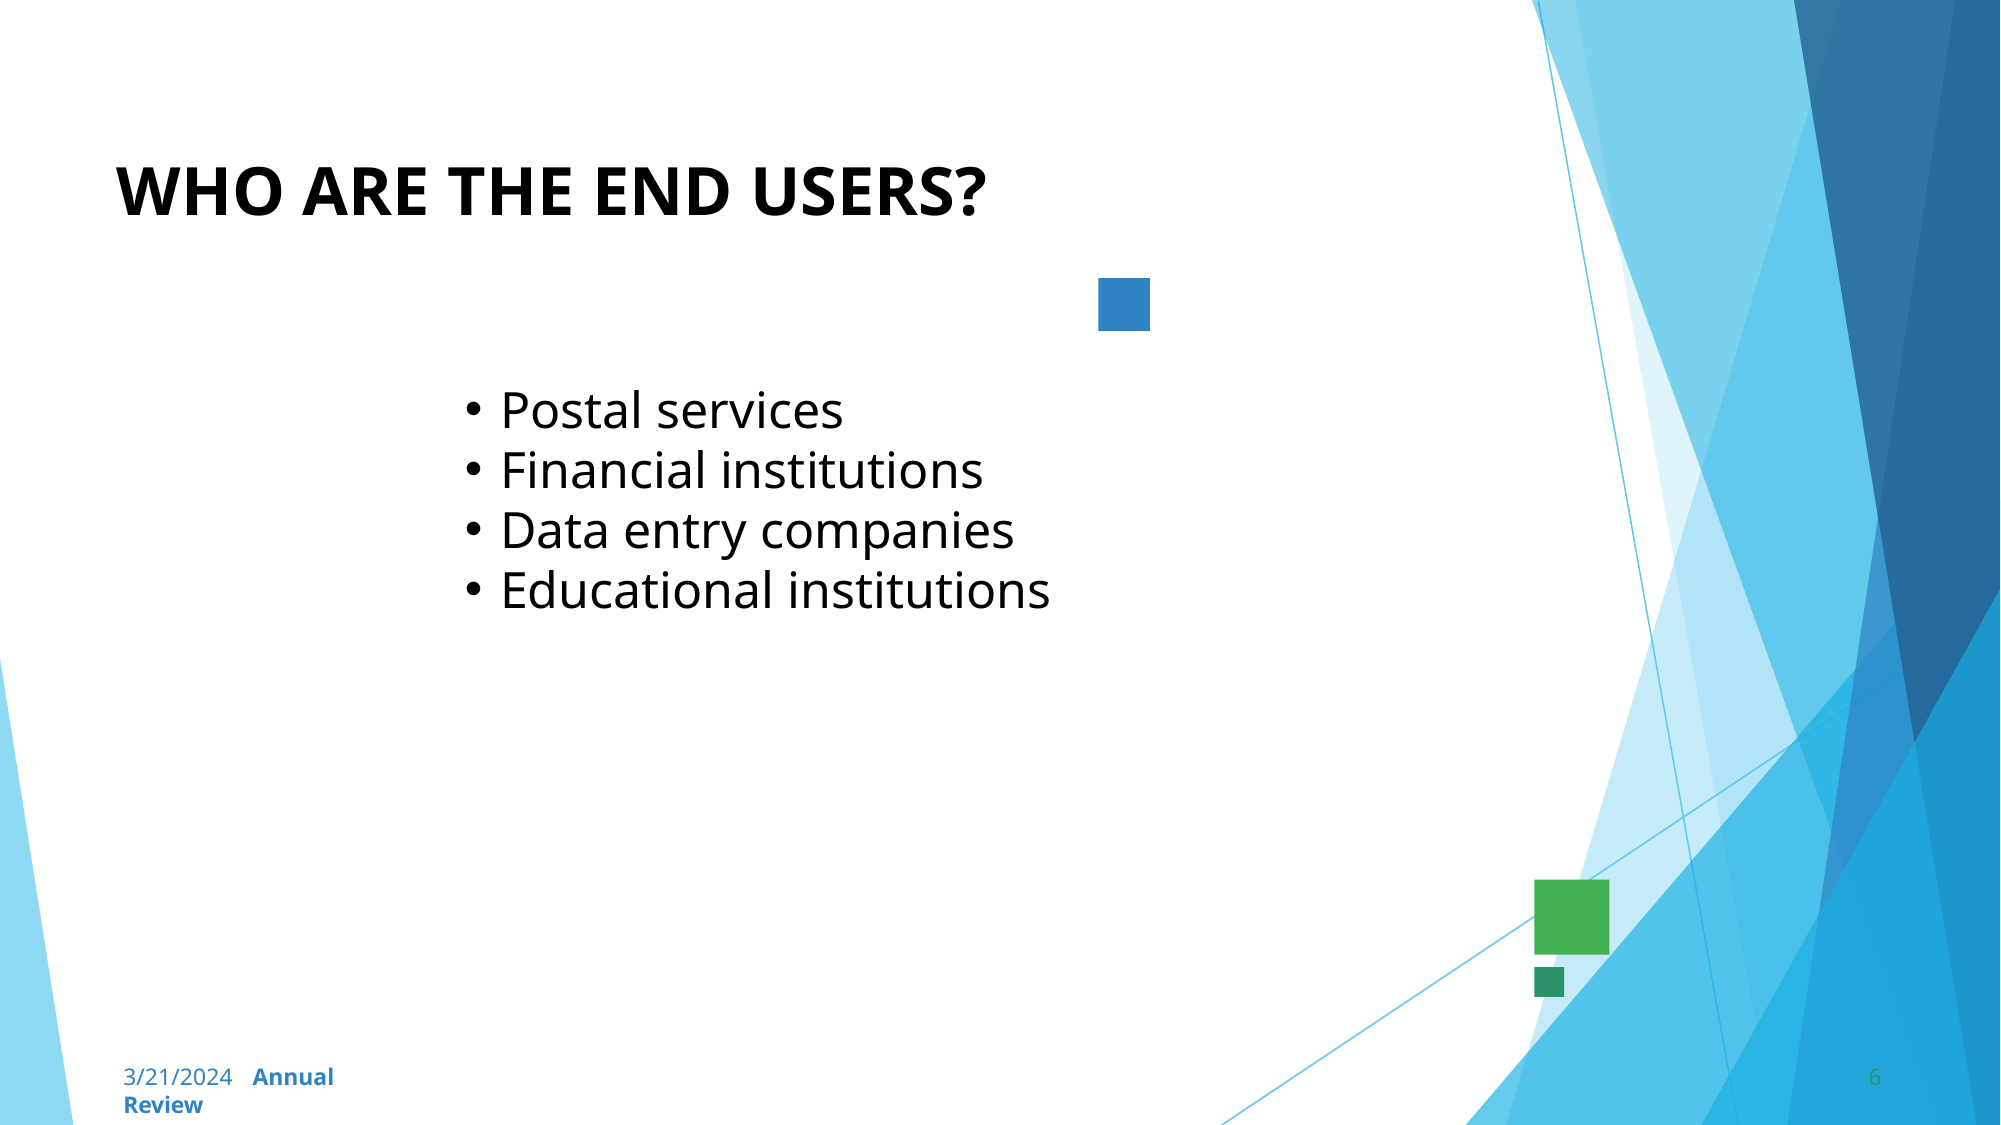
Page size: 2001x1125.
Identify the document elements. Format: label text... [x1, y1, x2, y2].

picture [118, 1012, 477, 1093]
text_box 3/21/2024 Annual Review [121, 1101, 417, 1118]
text_box [1534, 967, 1565, 997]
text_box [1534, 879, 1610, 955]
title WHO ARE THE END USERS? [91, 63, 1694, 337]
text_box Postal services Financial institutions Data entry companies Educational institutions [450, 371, 1150, 686]
slide_number 6 [1849, 1061, 1890, 1125]
